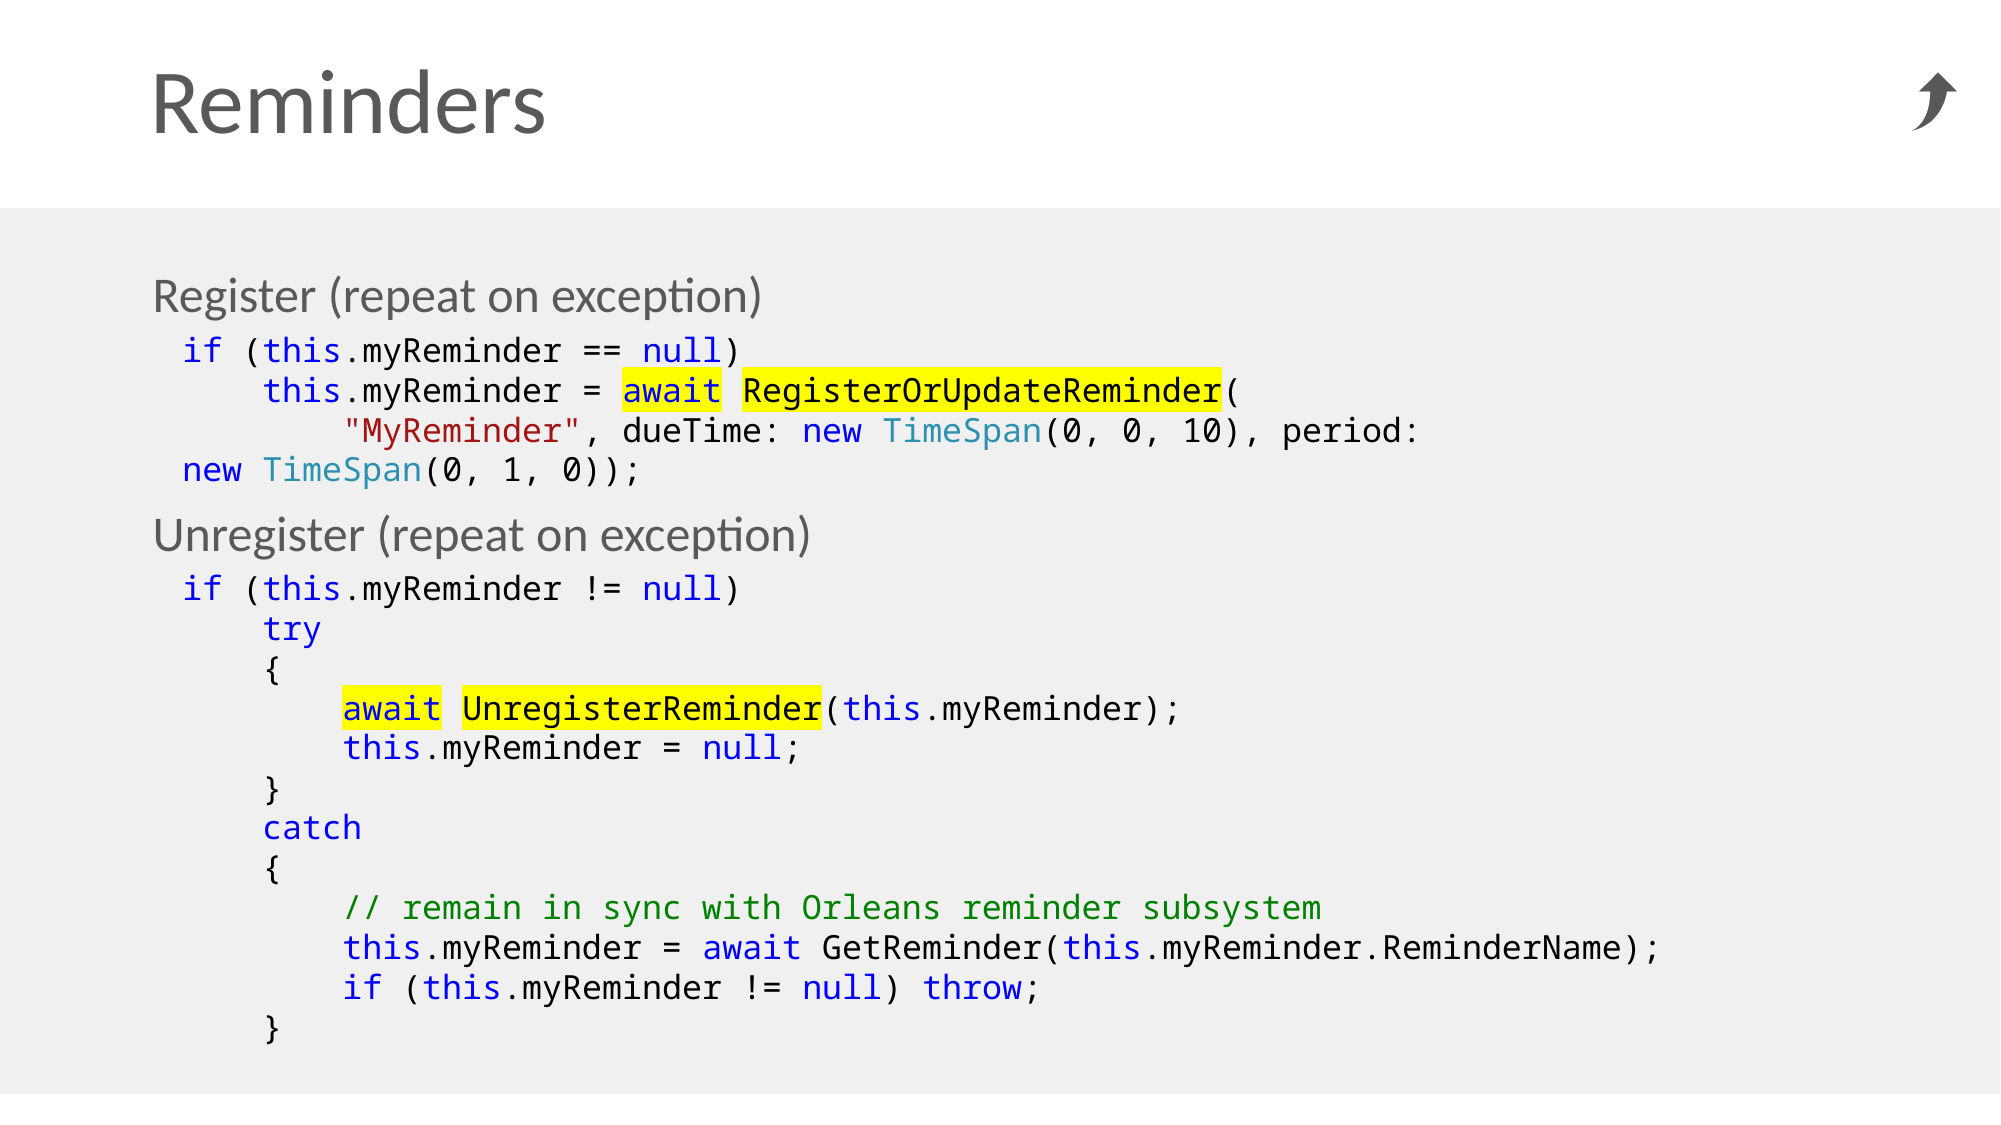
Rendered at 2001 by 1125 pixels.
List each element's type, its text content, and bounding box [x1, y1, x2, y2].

title Reminders [0, 0, 2000, 209]
picture [1896, 66, 1972, 142]
list Register (repeat on exception) if (this.myReminder == null) this.myReminder = await RegisterOrUpdateReminder( "MyReminder", dueTime: new TimeSpan(0, 0, 10), period: new TimeSpan(0, 1, 0)); Unregister (repeat on exception) if (this.myReminder != null) try { await UnregisterReminder(this.myReminder); this.myReminder = null; } catch { // remain in sync with Orleans reminder subsystem this.myReminder = await GetReminder(this.myReminder.ReminderName); if (this.myReminder != null) throw; } [137, 255, 1863, 1071]
